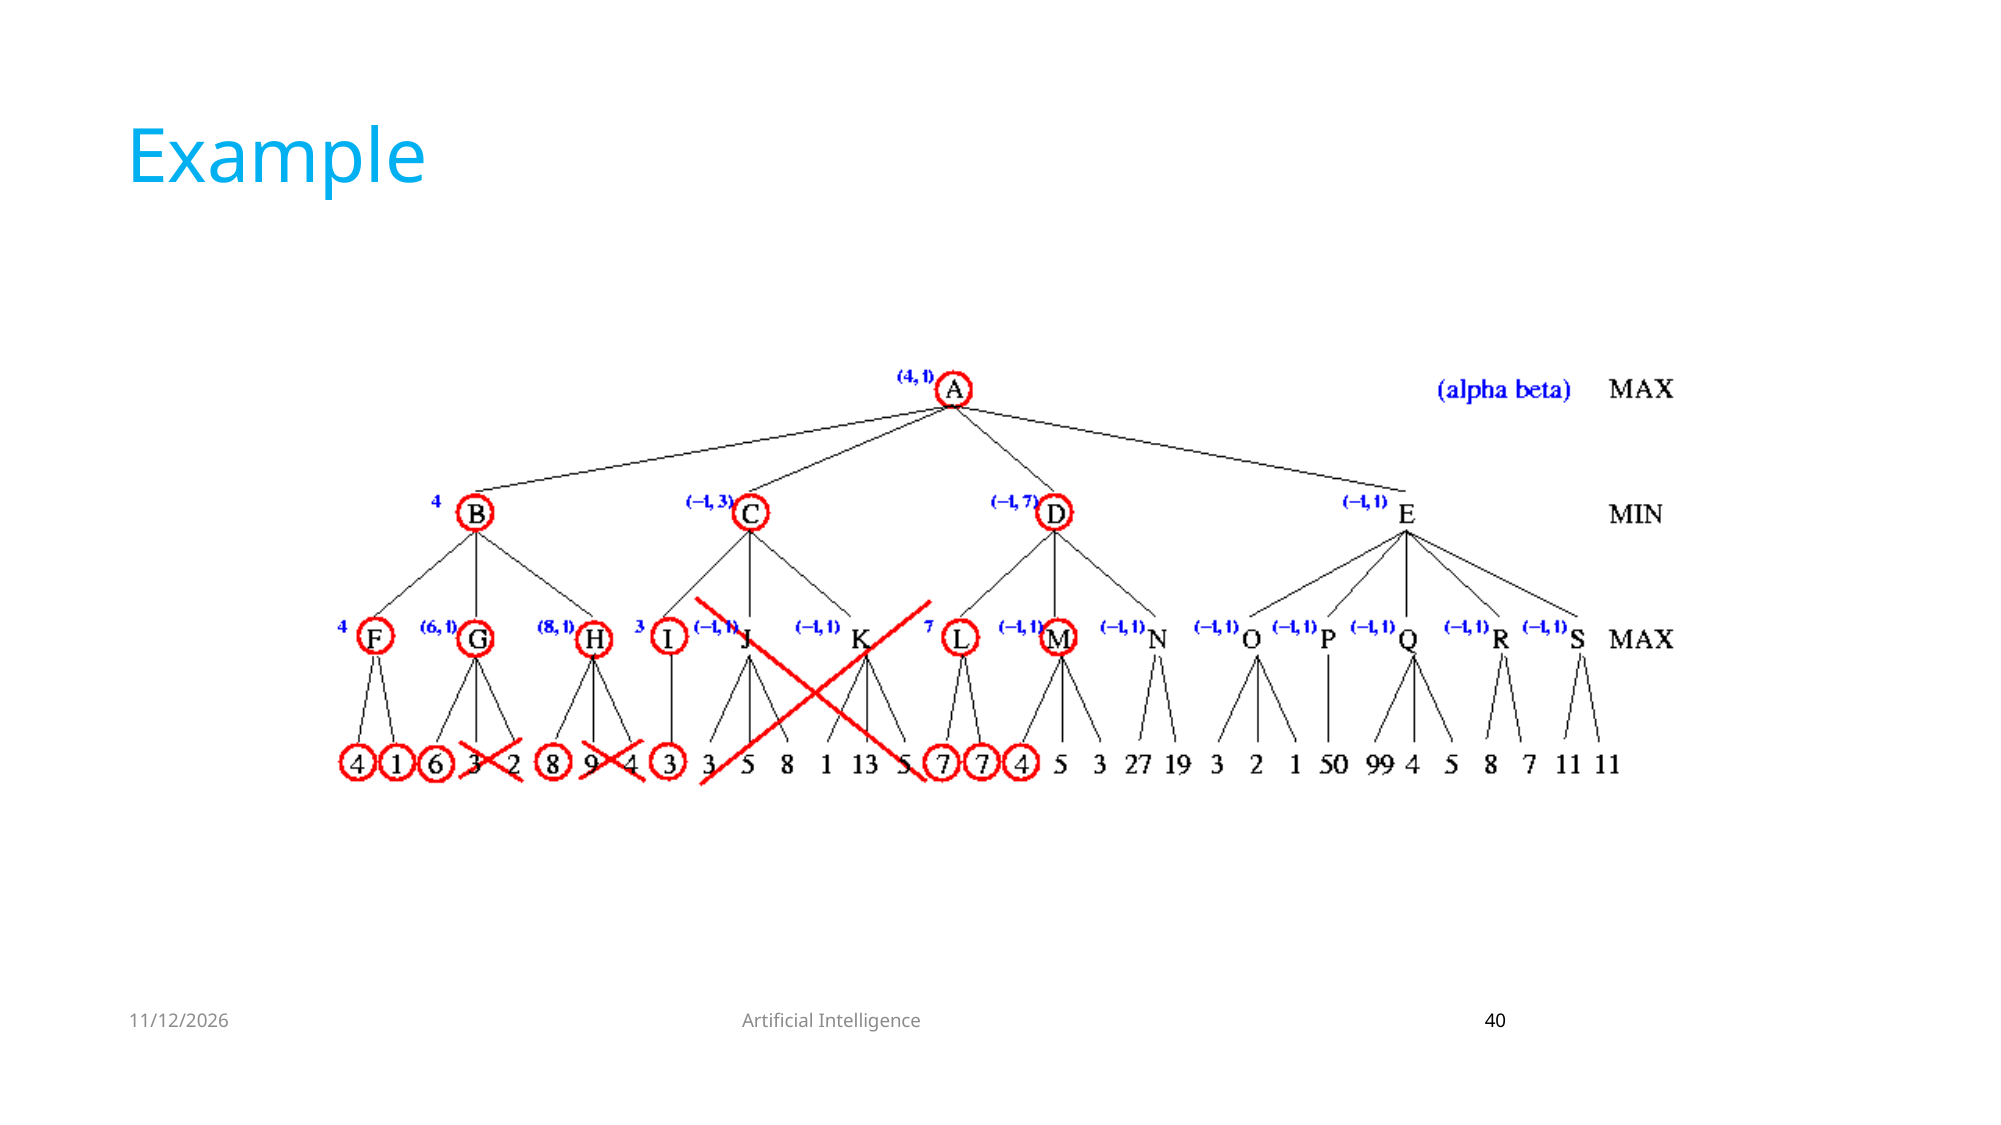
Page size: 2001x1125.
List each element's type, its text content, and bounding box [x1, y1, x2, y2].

picture [310, 333, 1690, 792]
title Example [111, 99, 1522, 317]
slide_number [94, 991, 244, 1051]
slide_number 40 [1409, 991, 1522, 1051]
footer Artificial Intelligence [727, 991, 1045, 1051]
